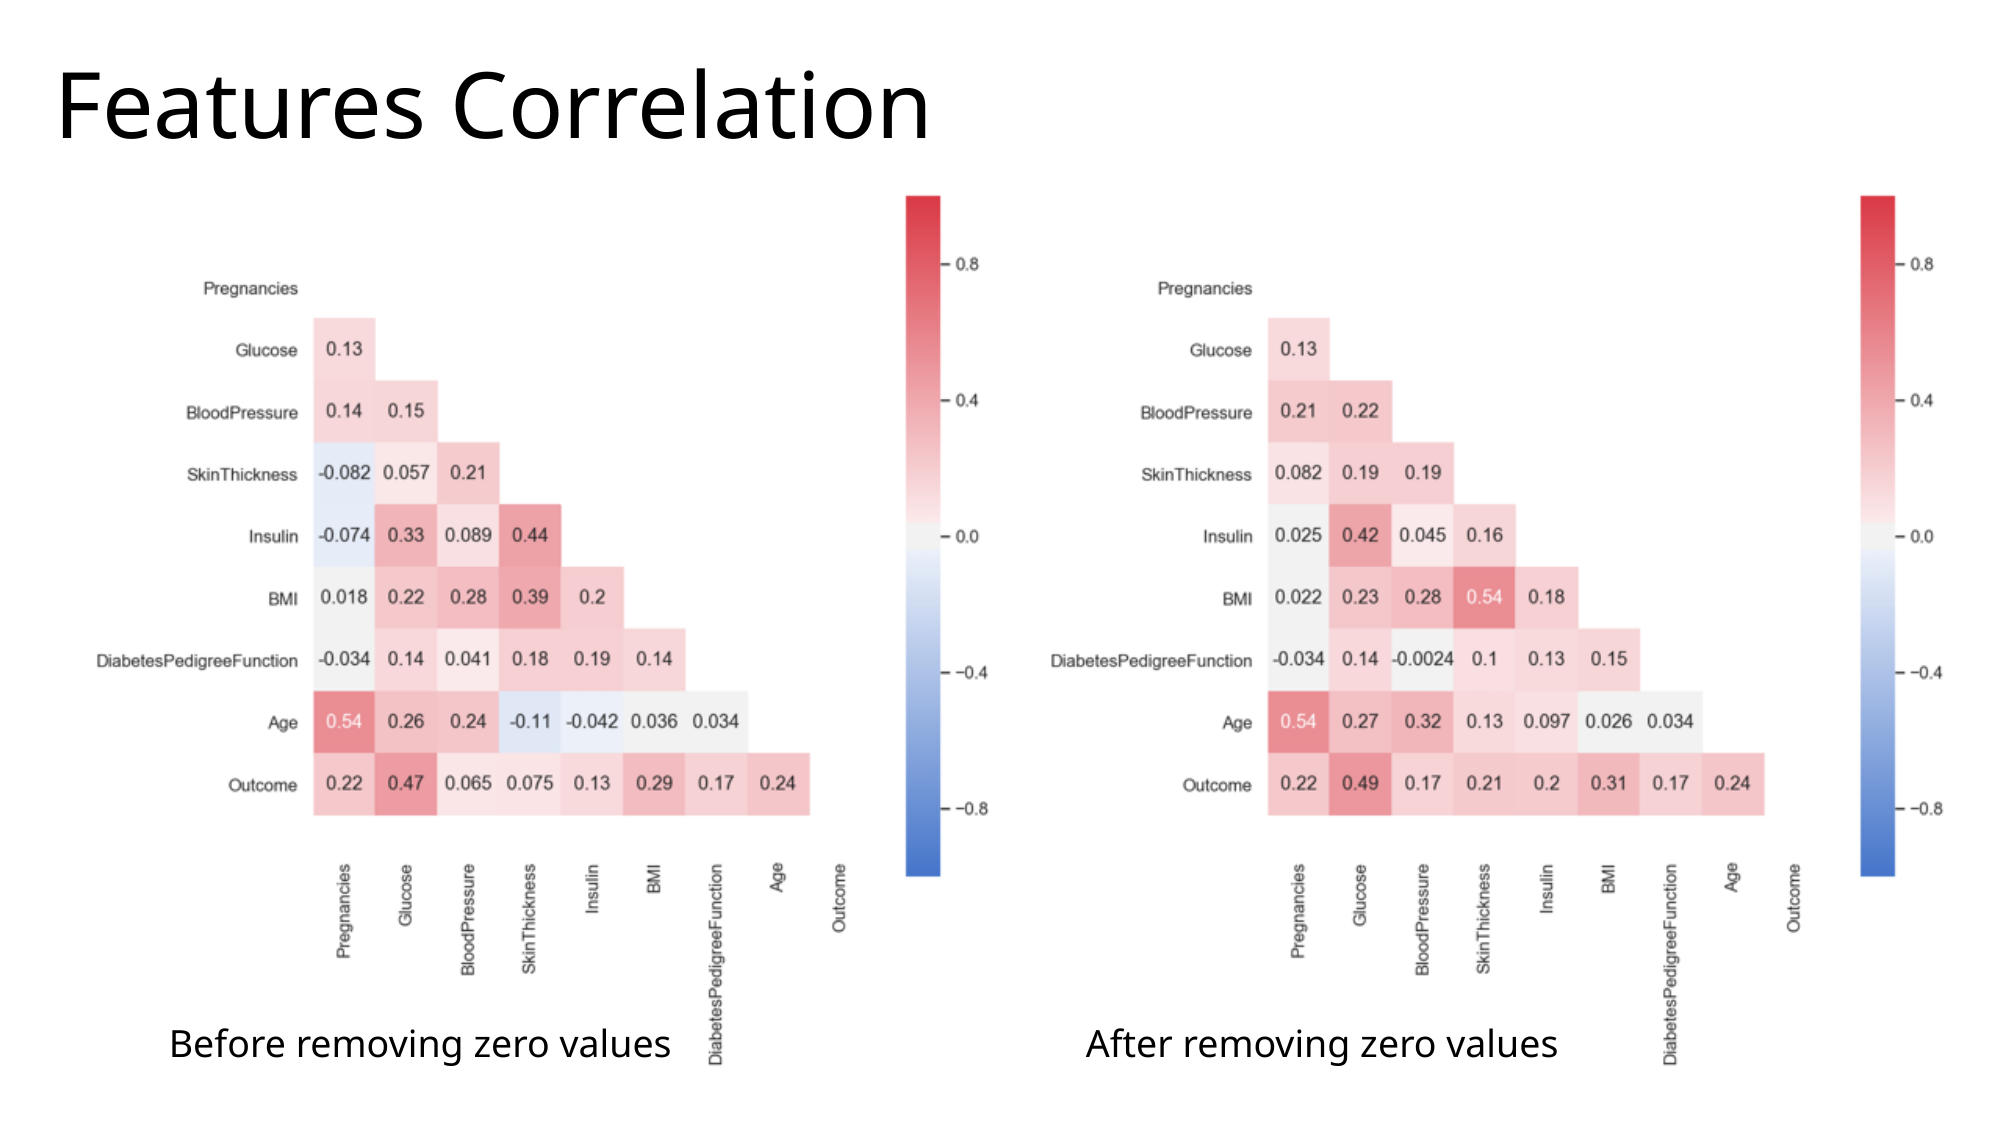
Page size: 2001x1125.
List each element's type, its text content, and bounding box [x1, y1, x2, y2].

picture [1033, 193, 1961, 1074]
picture [85, 193, 1000, 1074]
title Features Correlation [39, 0, 1765, 218]
